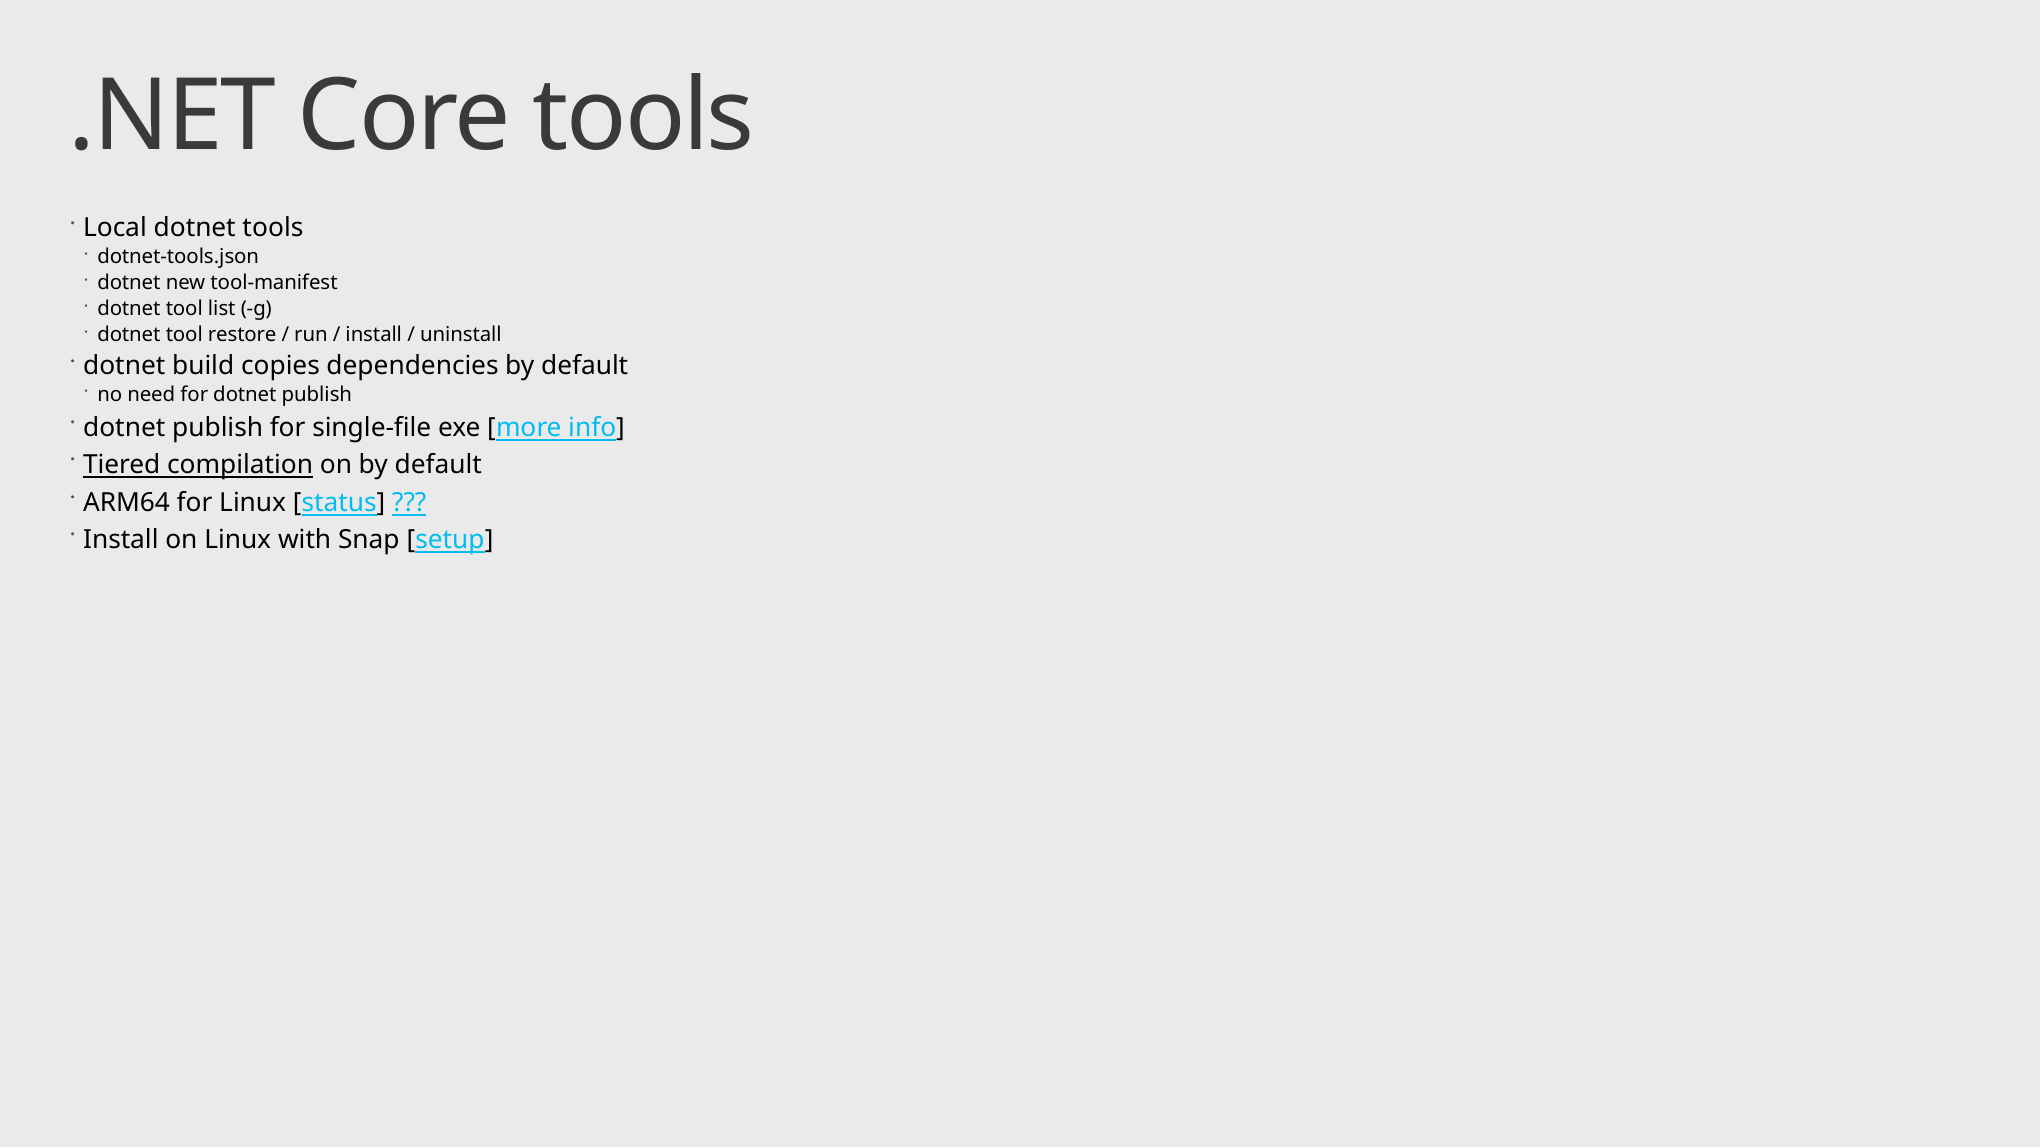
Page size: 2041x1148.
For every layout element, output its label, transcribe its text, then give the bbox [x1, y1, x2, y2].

list Local dotnet tools dotnet-tools.json dotnet new tool-manifest dotnet tool list (-g) dotnet tool restore / run / install / uninstall dotnet build copies dependencies by default no need for dotnet publish dotnet publish for single-file exe [more info] Tiered compilation on by default ARM64 for Linux [status] ??? Install on Linux with Snap [setup] [45, 198, 1996, 578]
title .NET Core tools [45, 48, 1996, 198]
